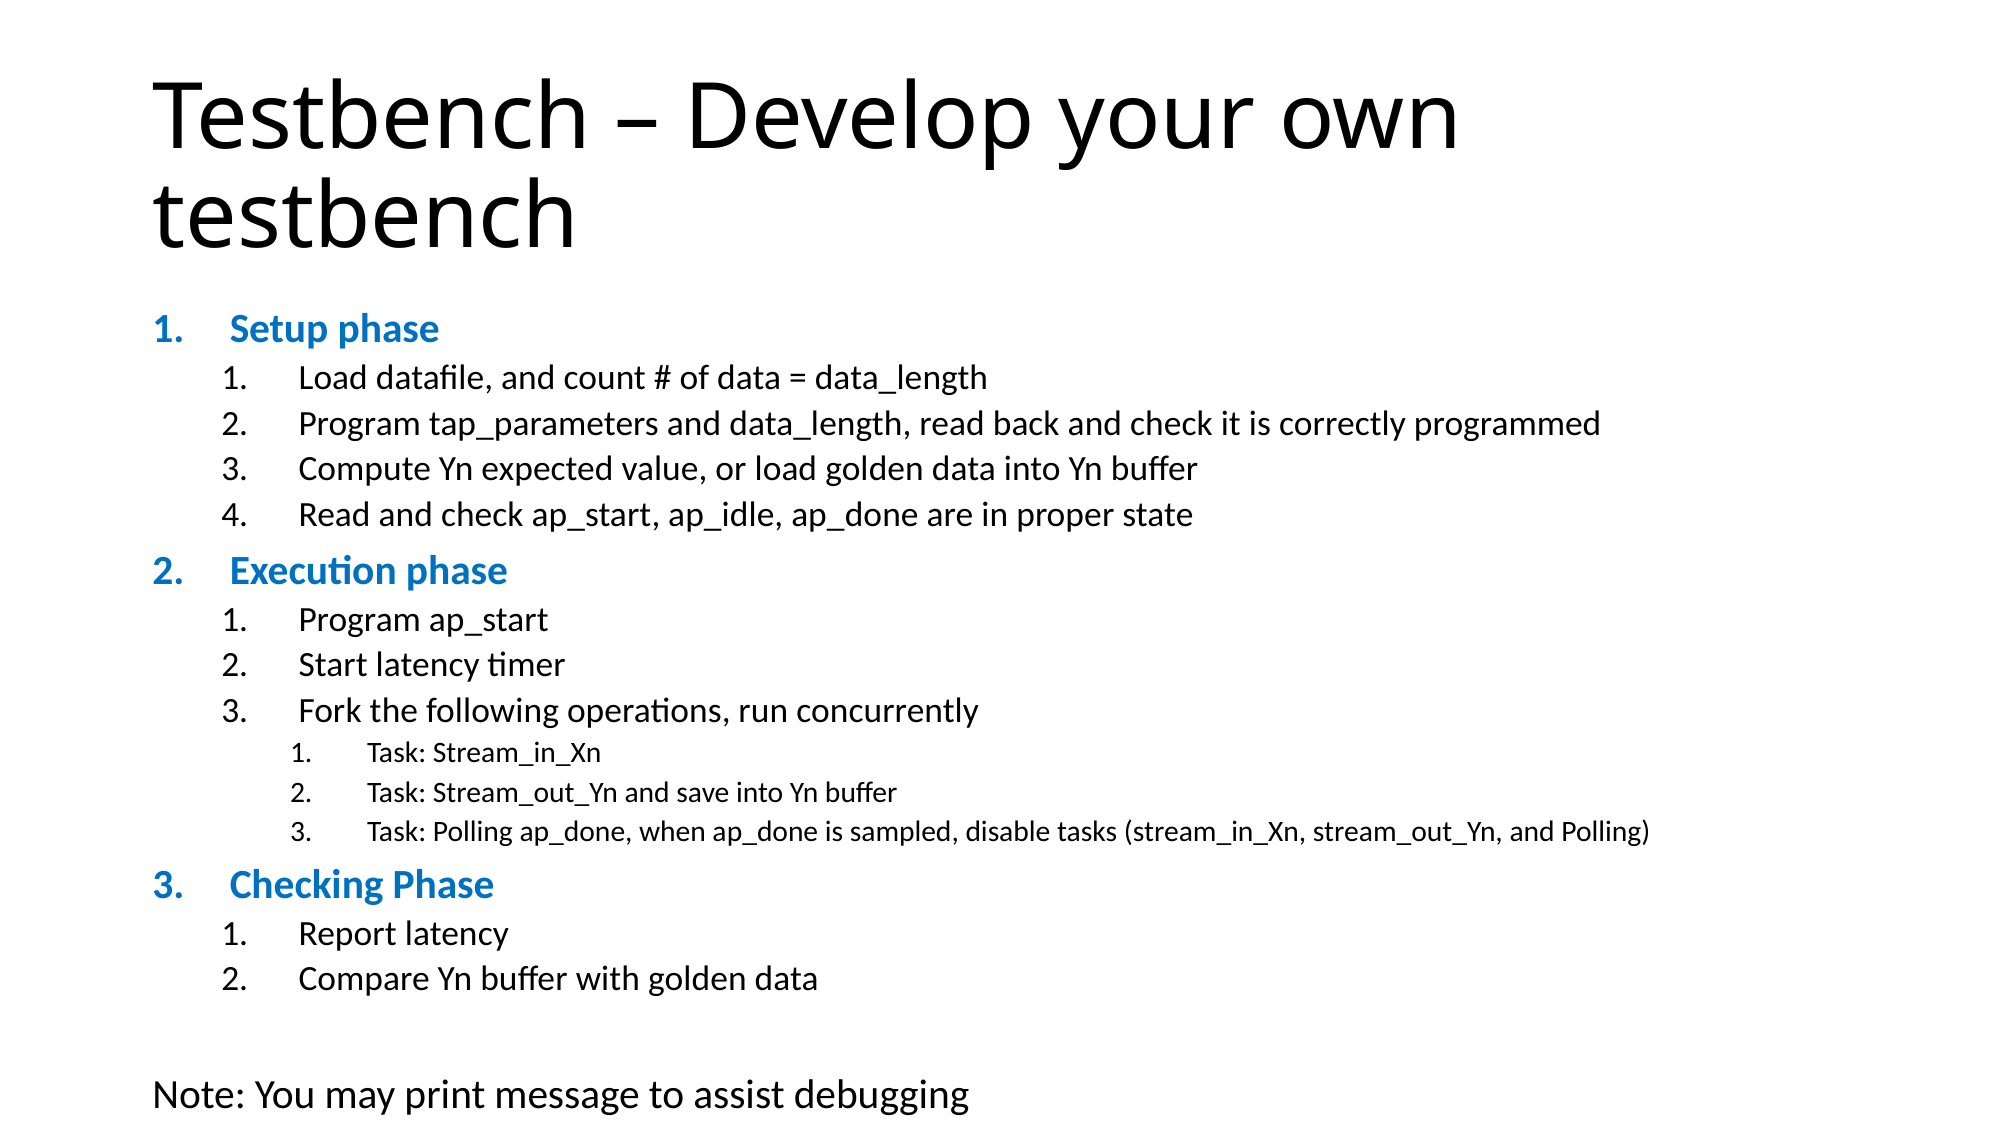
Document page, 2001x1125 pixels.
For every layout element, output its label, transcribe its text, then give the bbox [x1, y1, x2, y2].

title Testbench – Develop your own testbench [137, 59, 1863, 278]
list Setup phase Load datafile, and count # of data = data_length Program tap_parameters and data_length, read back and check it is correctly programmed Compute Yn expected value, or load golden data into Yn buffer Read and check ap_start, ap_idle, ap_done are in proper state Execution phase Program ap_start Start latency timer Fork the following operations, run concurrently Task: Stream_in_Xn Task: Stream_out_Yn and save into Yn buffer Task: Polling ap_done, when ap_done is sampled, disable tasks (stream_in_Xn, stream_out_Yn, and Polling) Checking Phase Report latency Compare Yn buffer with golden data Note: You may print message to assist debugging [137, 299, 1863, 1125]
